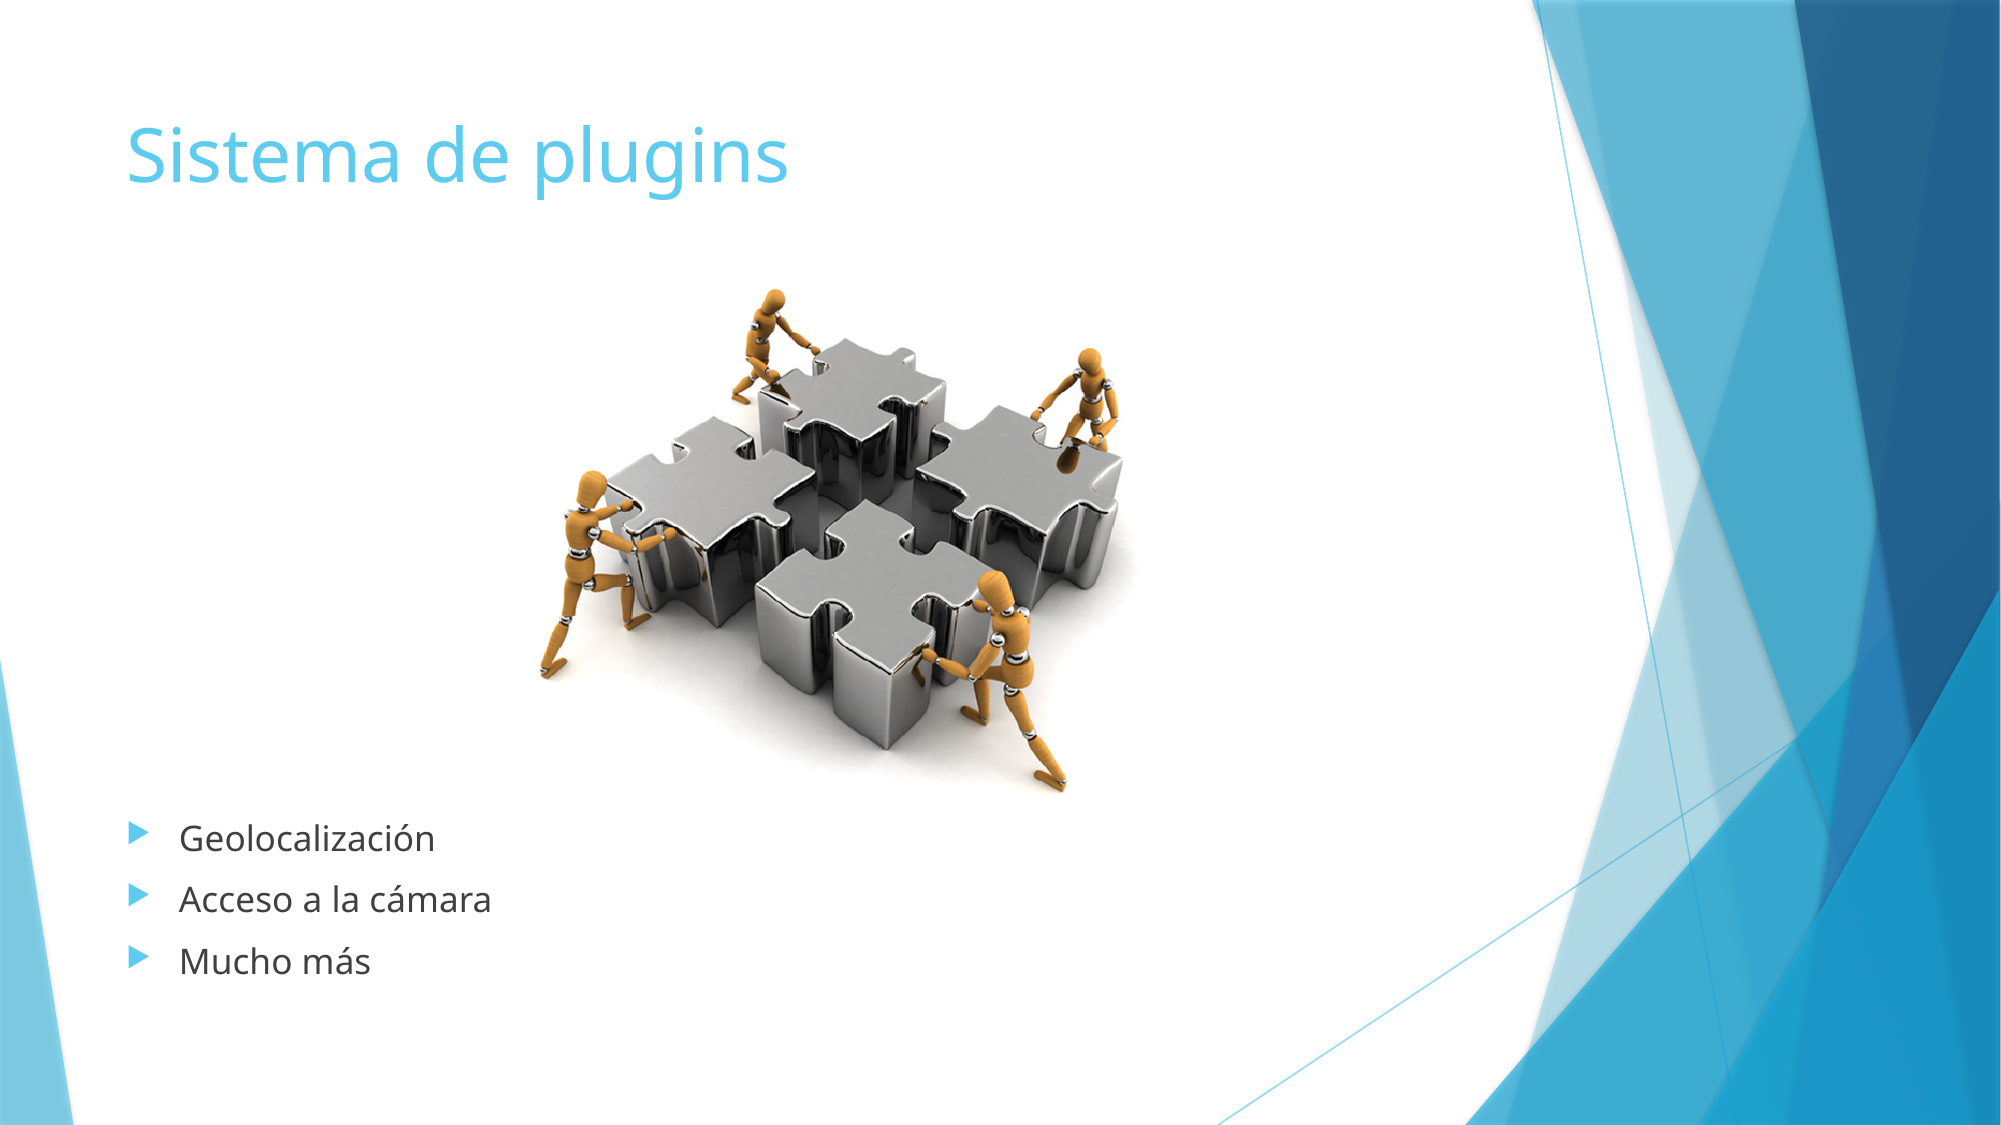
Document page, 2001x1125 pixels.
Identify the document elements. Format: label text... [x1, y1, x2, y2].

title Sistema de plugins [111, 99, 1522, 317]
list Geolocalización Acceso a la cámara Mucho más [111, 808, 1522, 992]
picture [458, 272, 1245, 855]
